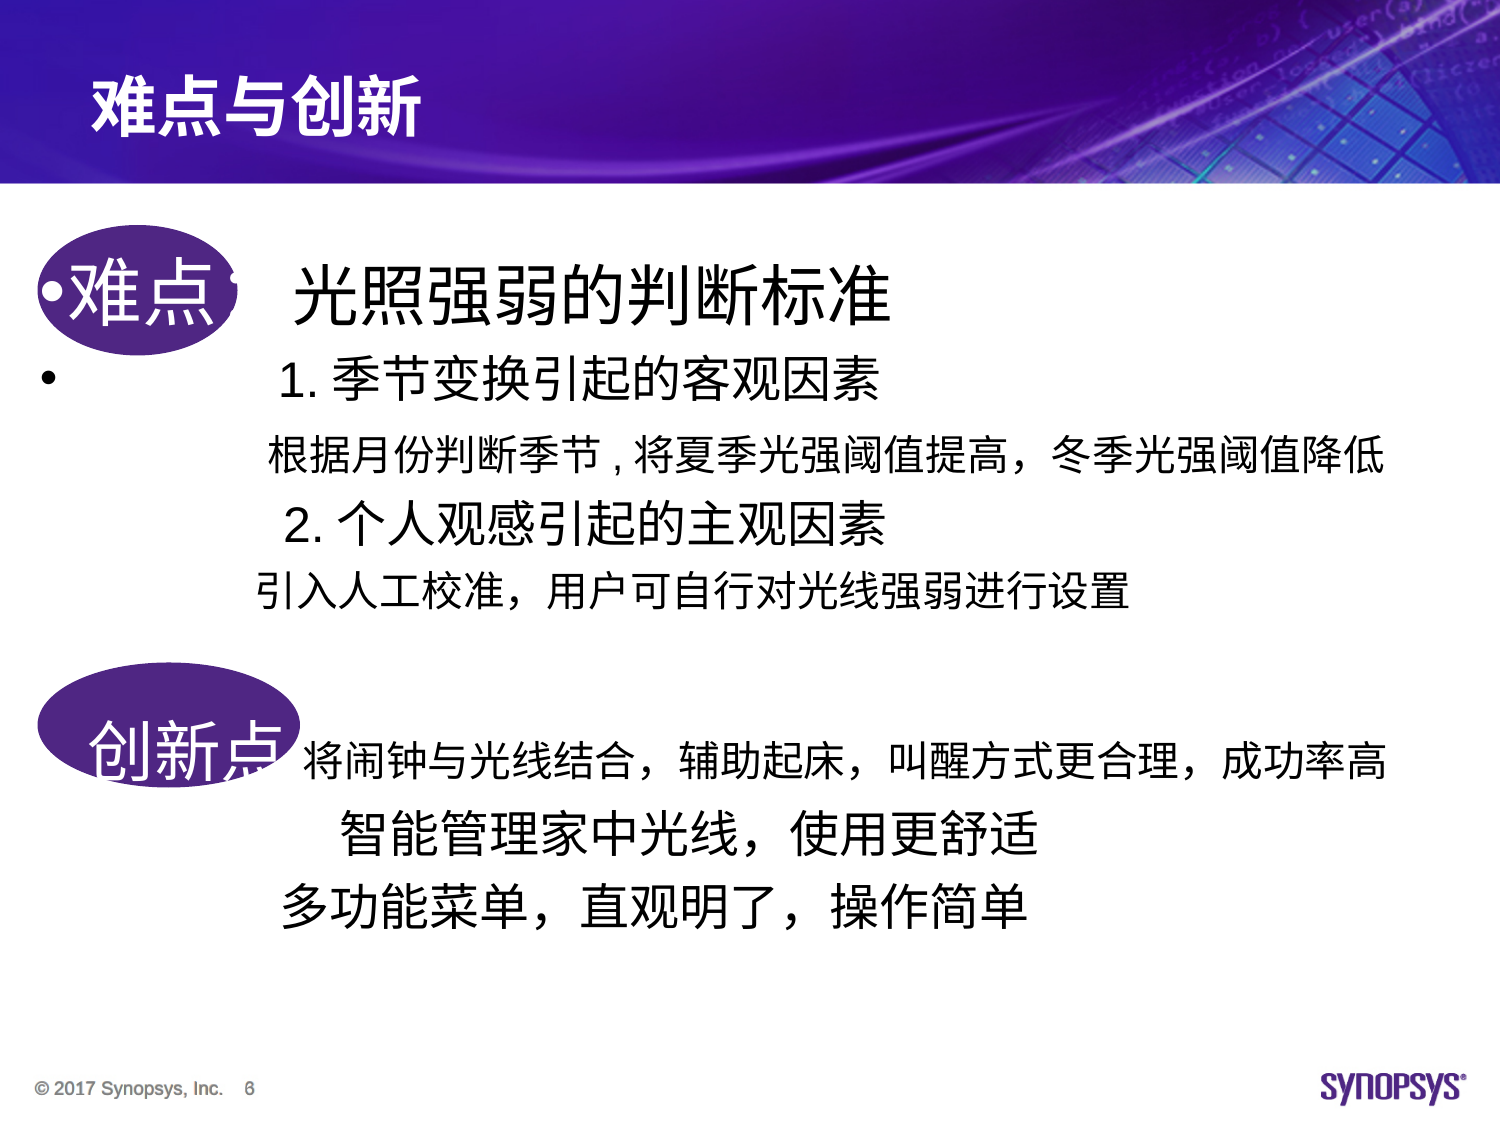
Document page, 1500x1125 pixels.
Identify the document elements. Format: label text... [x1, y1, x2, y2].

text_box [74, 222, 201, 237]
list 难点：光照强弱的判断标准 1.季节变换引起的客观因素 根据月份判断季节,将夏季光强阈值提高，冬季光强阈值降低 2.个人观感引起的主观因素 引入人工校准，用户可自行对光线强弱进行设置 创新点 将闹钟与光线结合，辅助起床，叫醒方式更合理，成功率高 智能管理家中光线，使用更舒适 多功能菜单，直观明了，操作简单 [24, 237, 1413, 861]
picture [0, 0, 1500, 1125]
title 难点与创新 [75, 11, 1500, 199]
